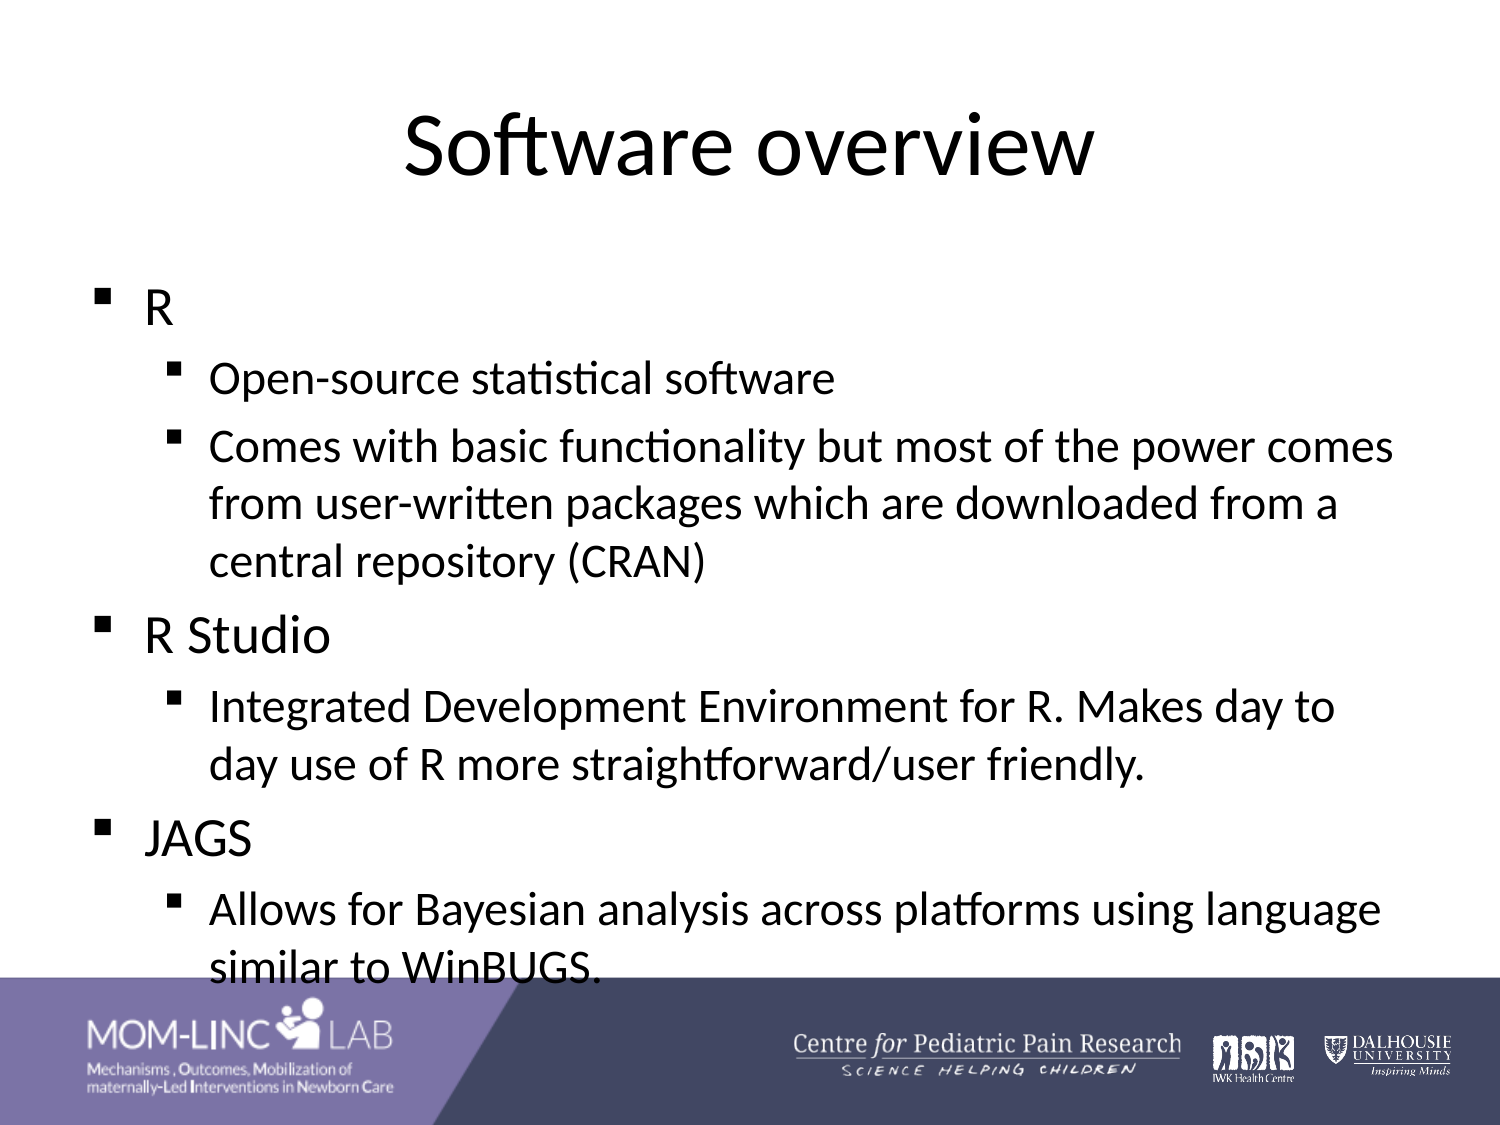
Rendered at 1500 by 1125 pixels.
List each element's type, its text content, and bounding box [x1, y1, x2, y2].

title Software overview [75, 45, 1425, 233]
list R Open-source statistical software Comes with basic functionality but most of the power comes from user-written packages which are downloaded from a central repository (CRAN) R Studio Integrated Development Environment for R. Makes day to day use of R more straightforward/user friendly. JAGS Allows for Bayesian analysis across platforms using language similar to WinBUGS. [75, 262, 1425, 1005]
